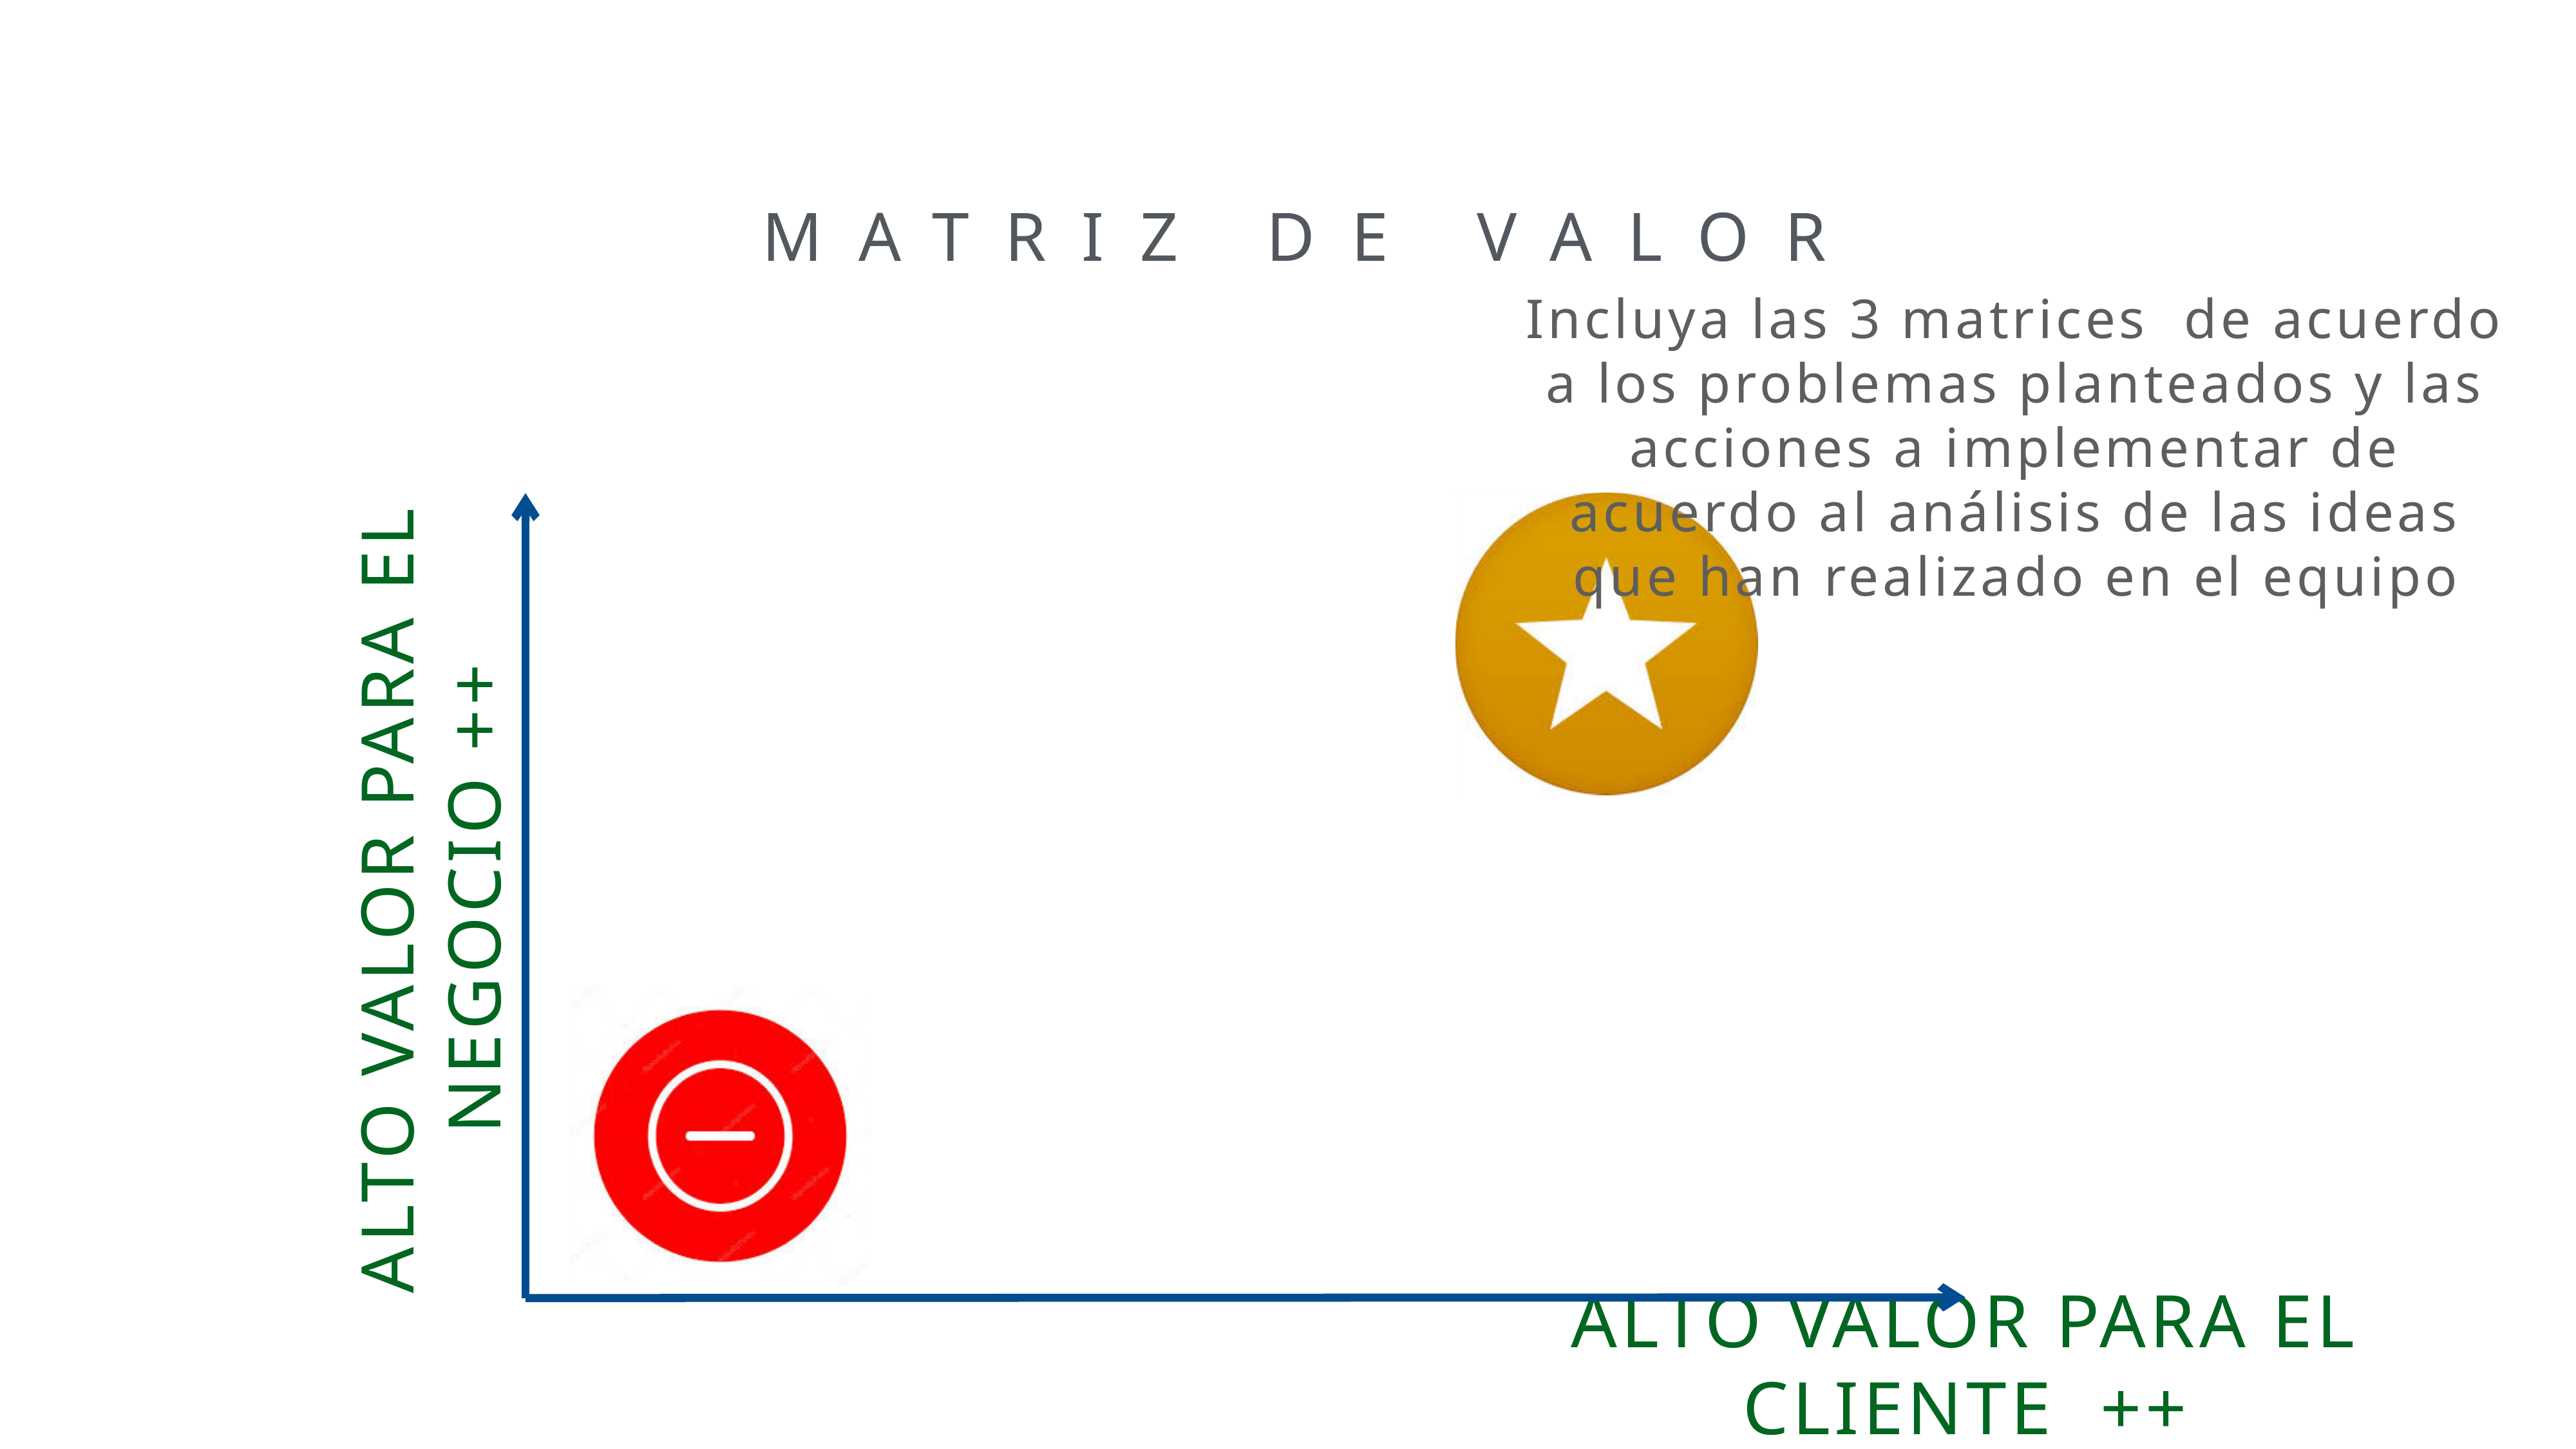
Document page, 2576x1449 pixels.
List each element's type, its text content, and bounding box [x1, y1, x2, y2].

picture [1455, 493, 1758, 795]
text_box ALTO VALOR PARA EL CLIENTE ++ [1416, 1269, 2516, 1449]
text_box Incluya las 3 matrices de acuerdo a los problemas planteados y las acciones a implementar de acuerdo al análisis de las ideas que han realizado en el equipo [1516, 279, 2516, 677]
picture [569, 985, 872, 1288]
title MATRIZ DE VALOR [492, 203, 2098, 276]
text_box ALTO VALOR PARA EL NEGOCIO ++ [336, 348, 521, 1449]
